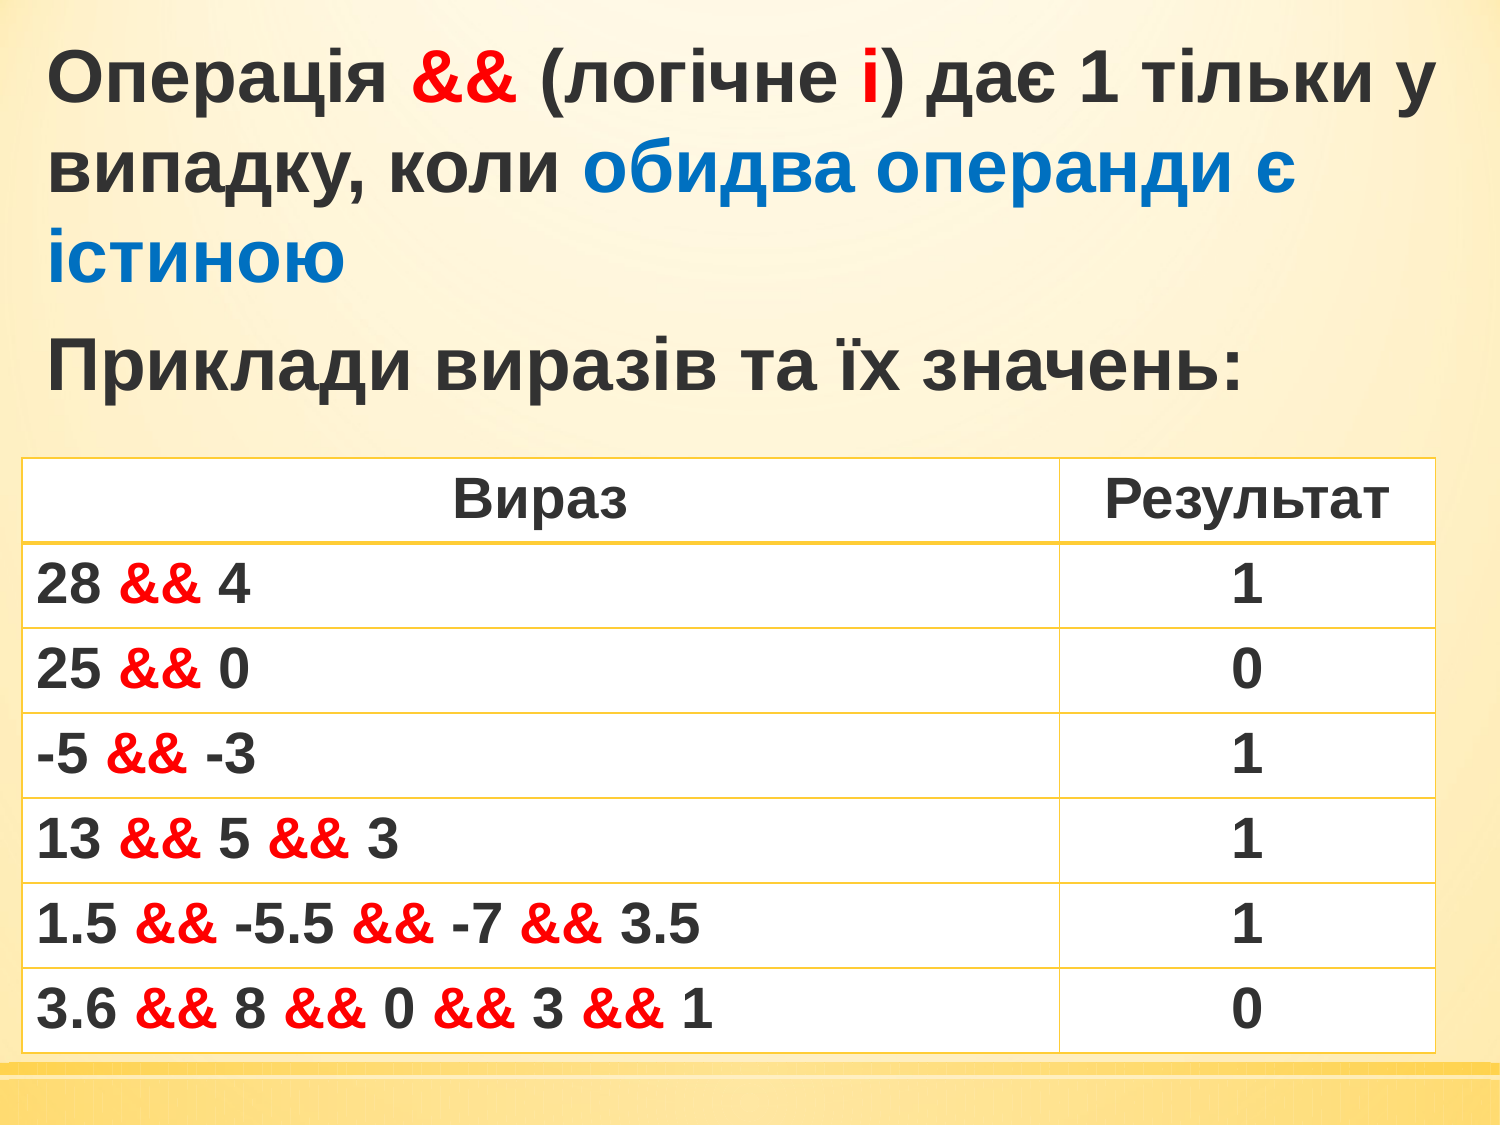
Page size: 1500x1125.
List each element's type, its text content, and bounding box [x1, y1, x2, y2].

table_cell 28 && 4 [23, 545, 1059, 627]
table_cell 0 [1060, 629, 1435, 712]
table_cell 1 [1060, 714, 1435, 797]
table_cell 13 && 5 && 3 [23, 799, 1059, 882]
text_box Приклади виразів та їх значень: [31, 307, 1500, 413]
picture [0, 1075, 1500, 1079]
table_cell 1 [1060, 799, 1435, 882]
table_cell 25 && 0 [23, 629, 1059, 712]
table_cell 0 [1060, 969, 1435, 1052]
table_header Результат [1060, 459, 1435, 541]
text_box Операція && (логічне і) дає 1 тільки у випадку, коли обидва операнди є істиною [31, 20, 1491, 305]
picture [0, 0, 1500, 1062]
table_header Вираз [23, 459, 1059, 541]
table_cell 1 [1060, 545, 1435, 627]
table_cell 1.5 && -5.5 && -7 && 3.5 [23, 884, 1059, 967]
table_cell 3.6 && 8 && 0 && 3 && 1 [23, 969, 1059, 1052]
table_cell 1 [1060, 884, 1435, 967]
table_cell -5 && -3 [23, 714, 1059, 797]
